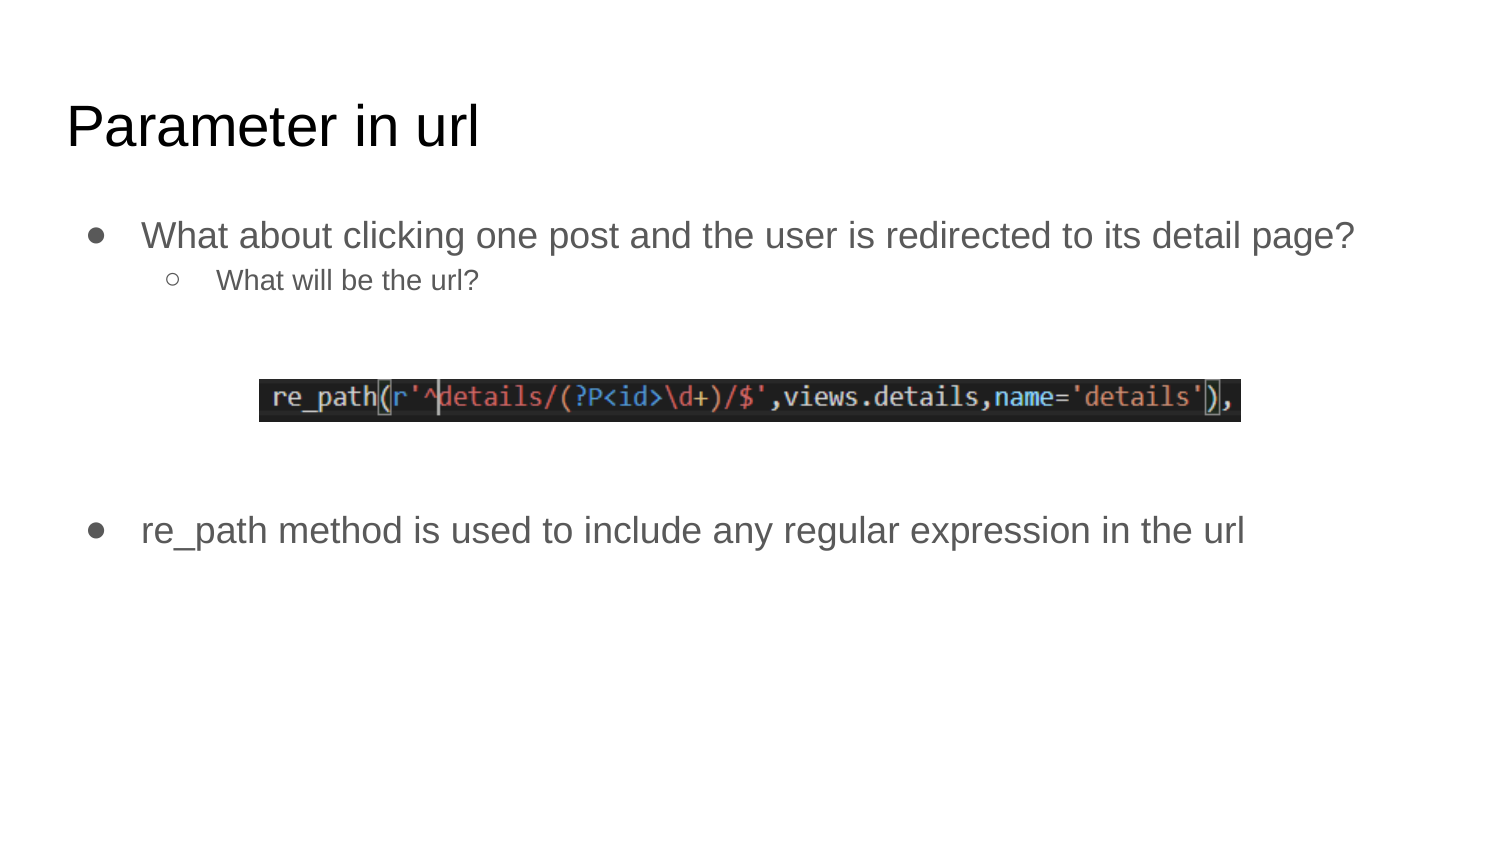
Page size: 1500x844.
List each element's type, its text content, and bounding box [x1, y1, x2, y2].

list What about clicking one post and the user is redirected to its detail page? What will be the url? re_path method is used to include any regular expression in the url [51, 189, 1449, 750]
title Parameter in url [51, 72, 1449, 167]
picture [259, 379, 1241, 422]
